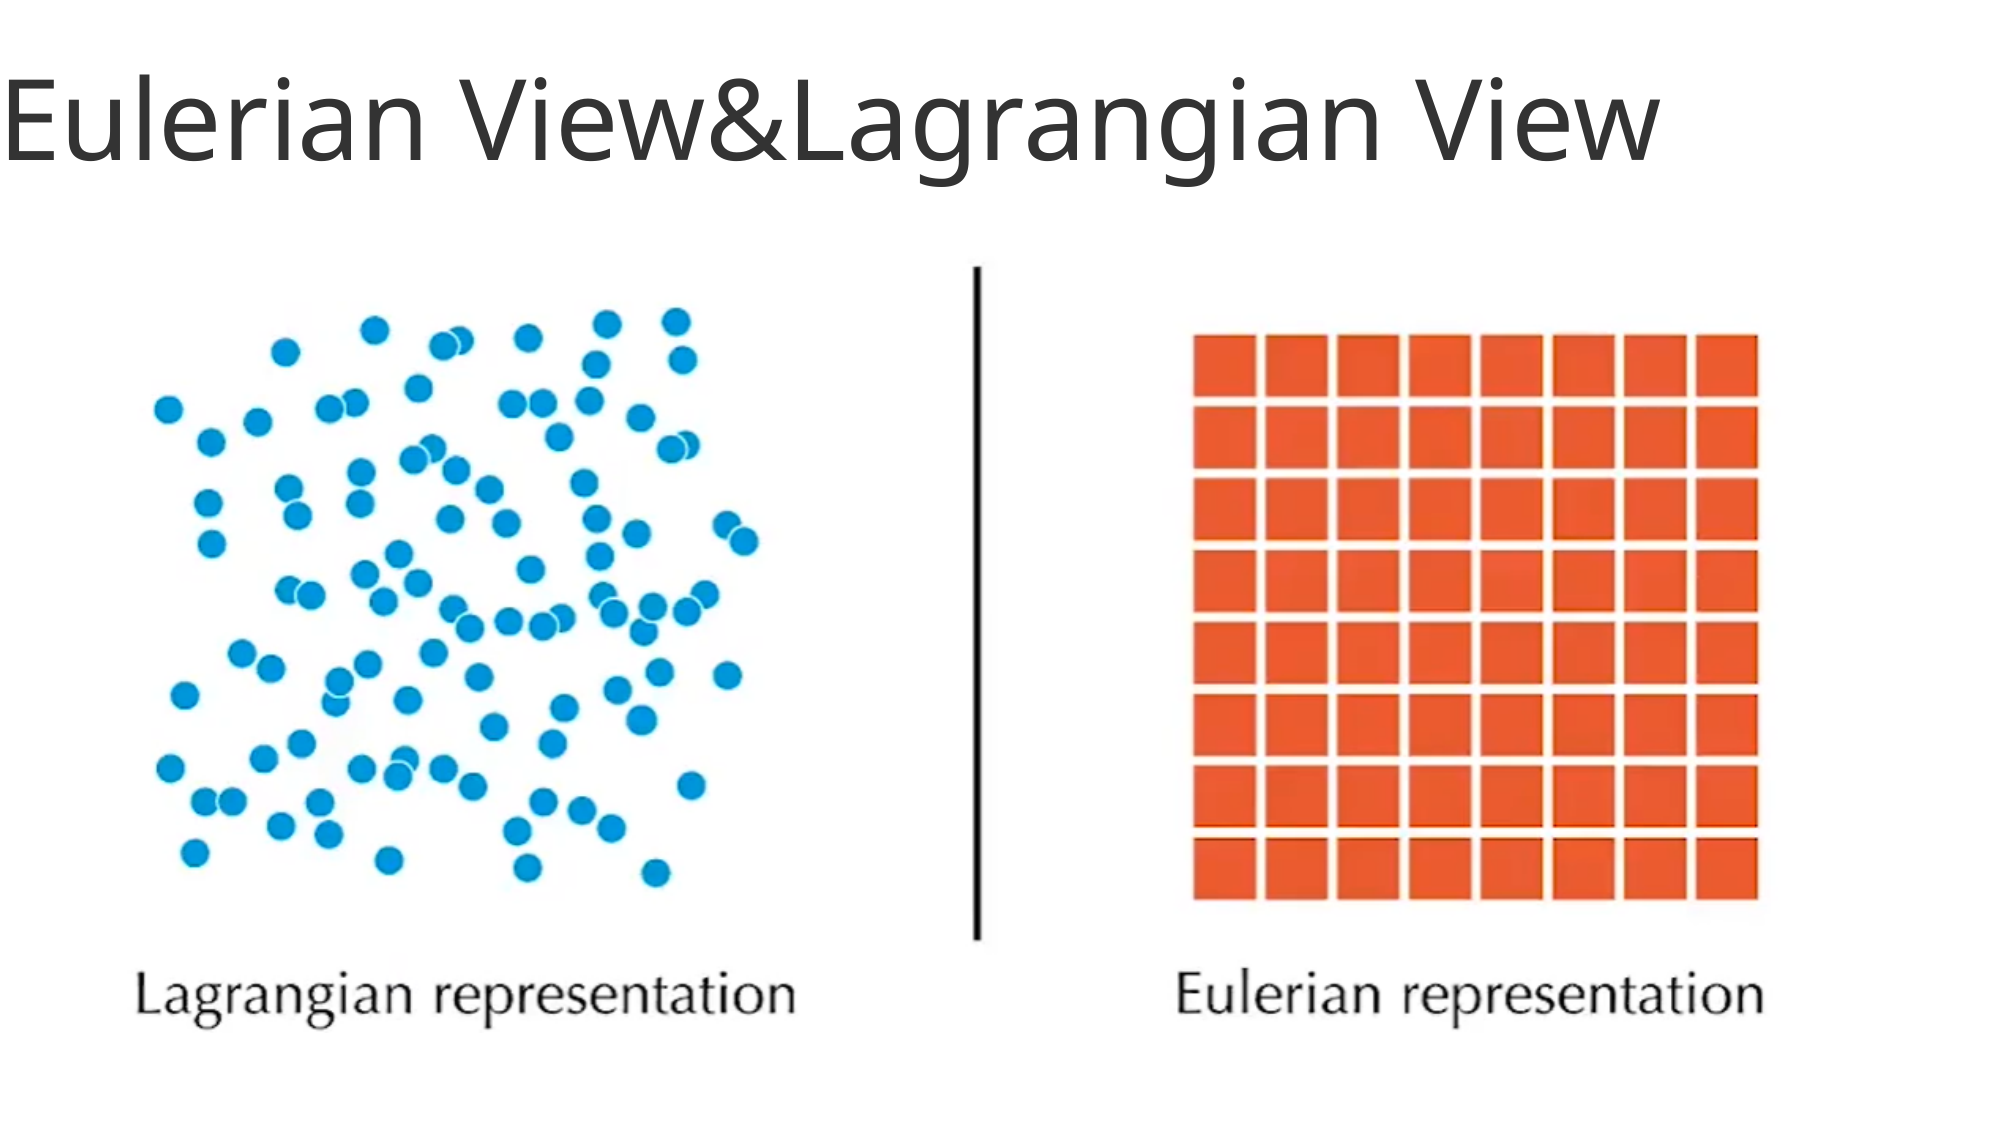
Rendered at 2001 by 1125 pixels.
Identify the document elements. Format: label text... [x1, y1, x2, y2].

picture [56, 248, 1823, 1034]
text_box Eulerian View&Lagrangian View [0, 40, 1678, 191]
